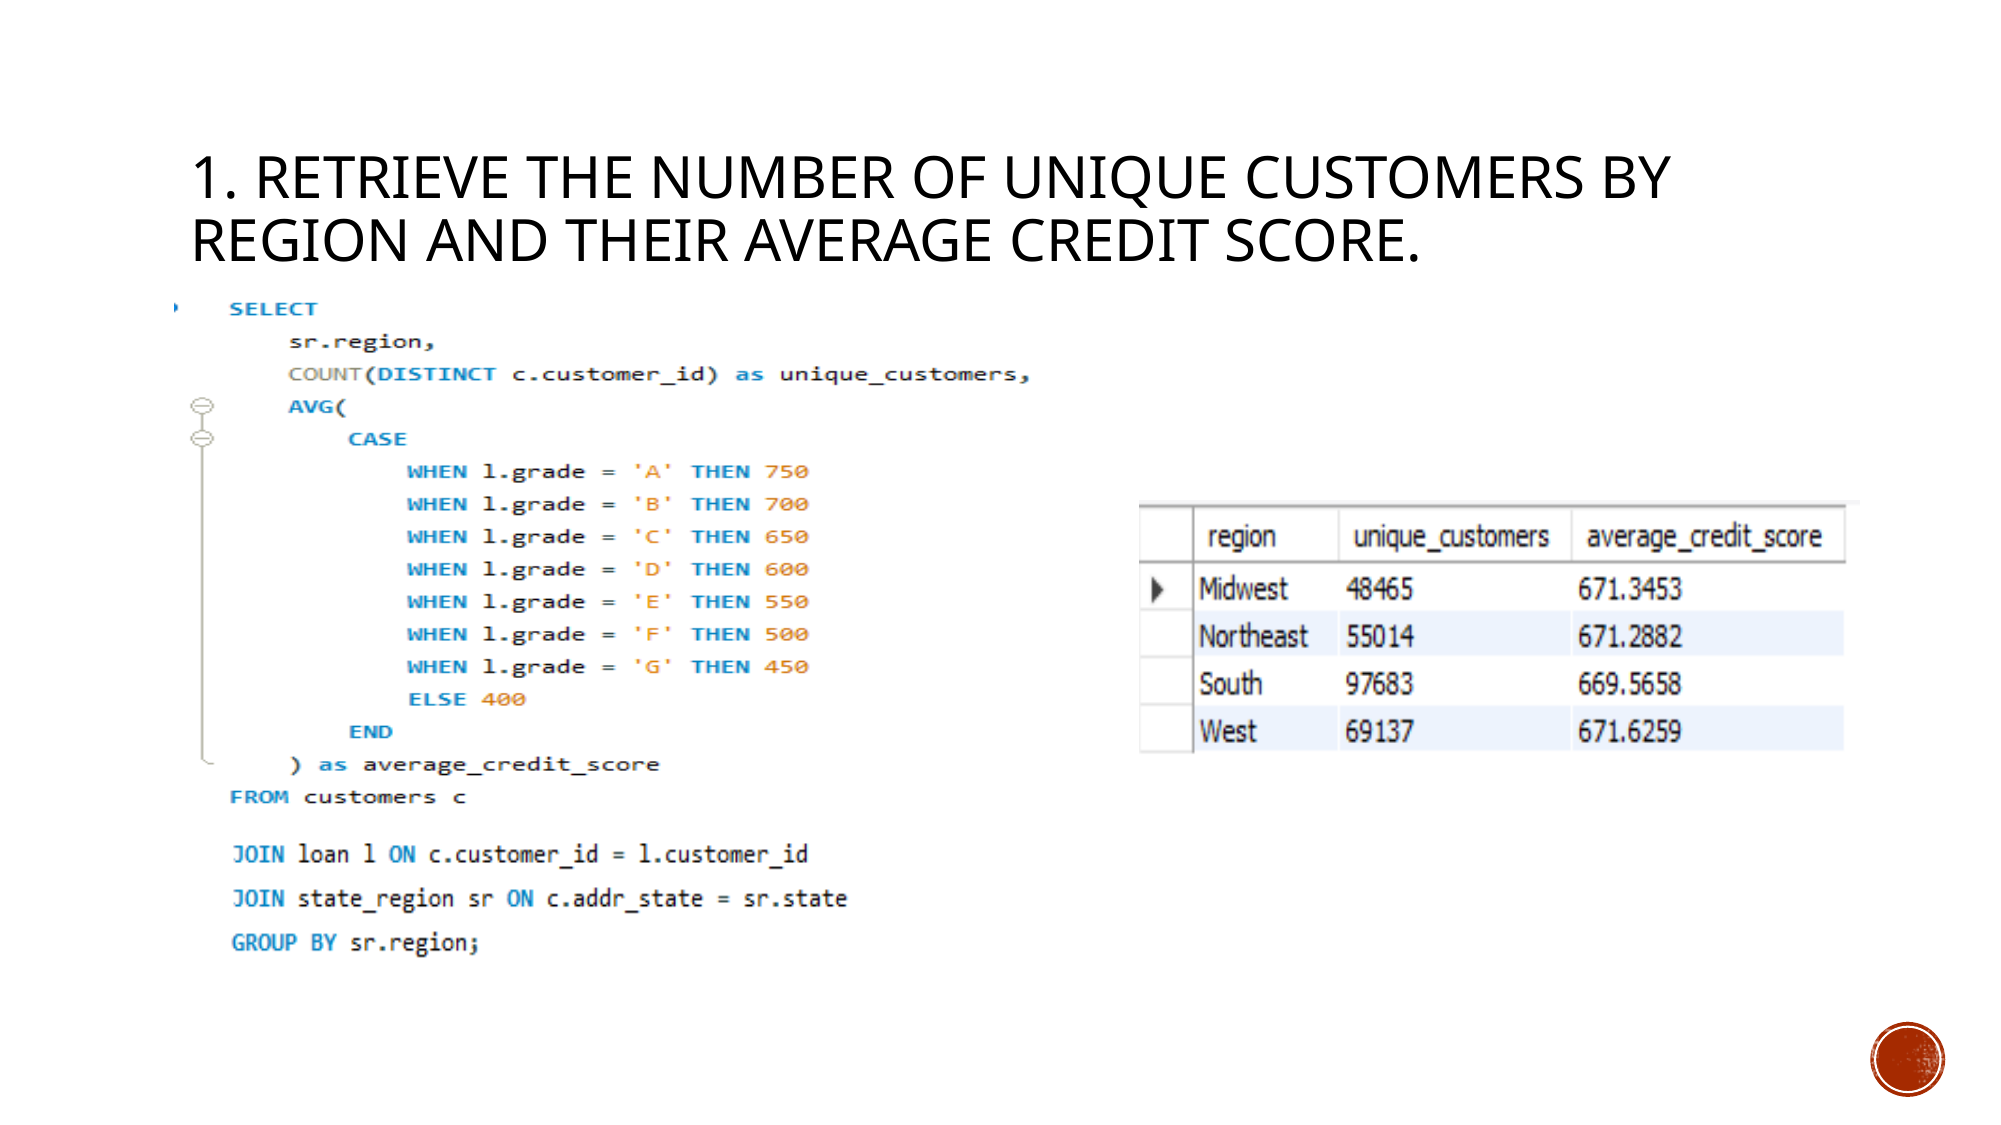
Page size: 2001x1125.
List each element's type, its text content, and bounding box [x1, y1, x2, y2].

title 1. Retrieve the number of unique customers by region and their average credit score. [175, 79, 1826, 344]
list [178, 298, 1267, 819]
picture [1143, 500, 1860, 782]
picture [204, 822, 1000, 1031]
